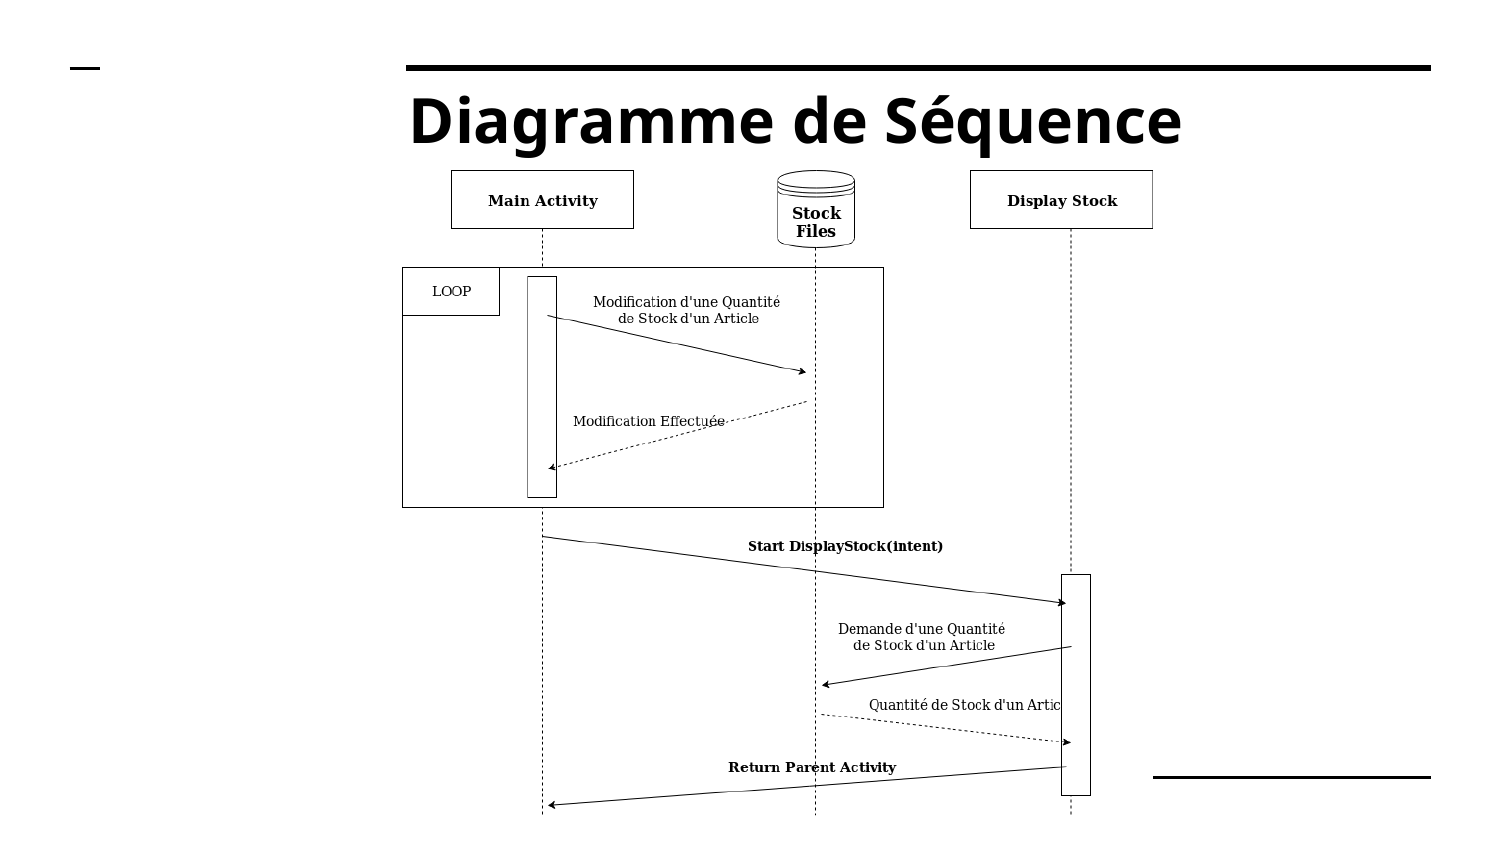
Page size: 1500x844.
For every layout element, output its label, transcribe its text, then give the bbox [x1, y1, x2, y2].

picture [402, 169, 1153, 816]
title Diagramme de Séquence [393, 65, 1431, 171]
